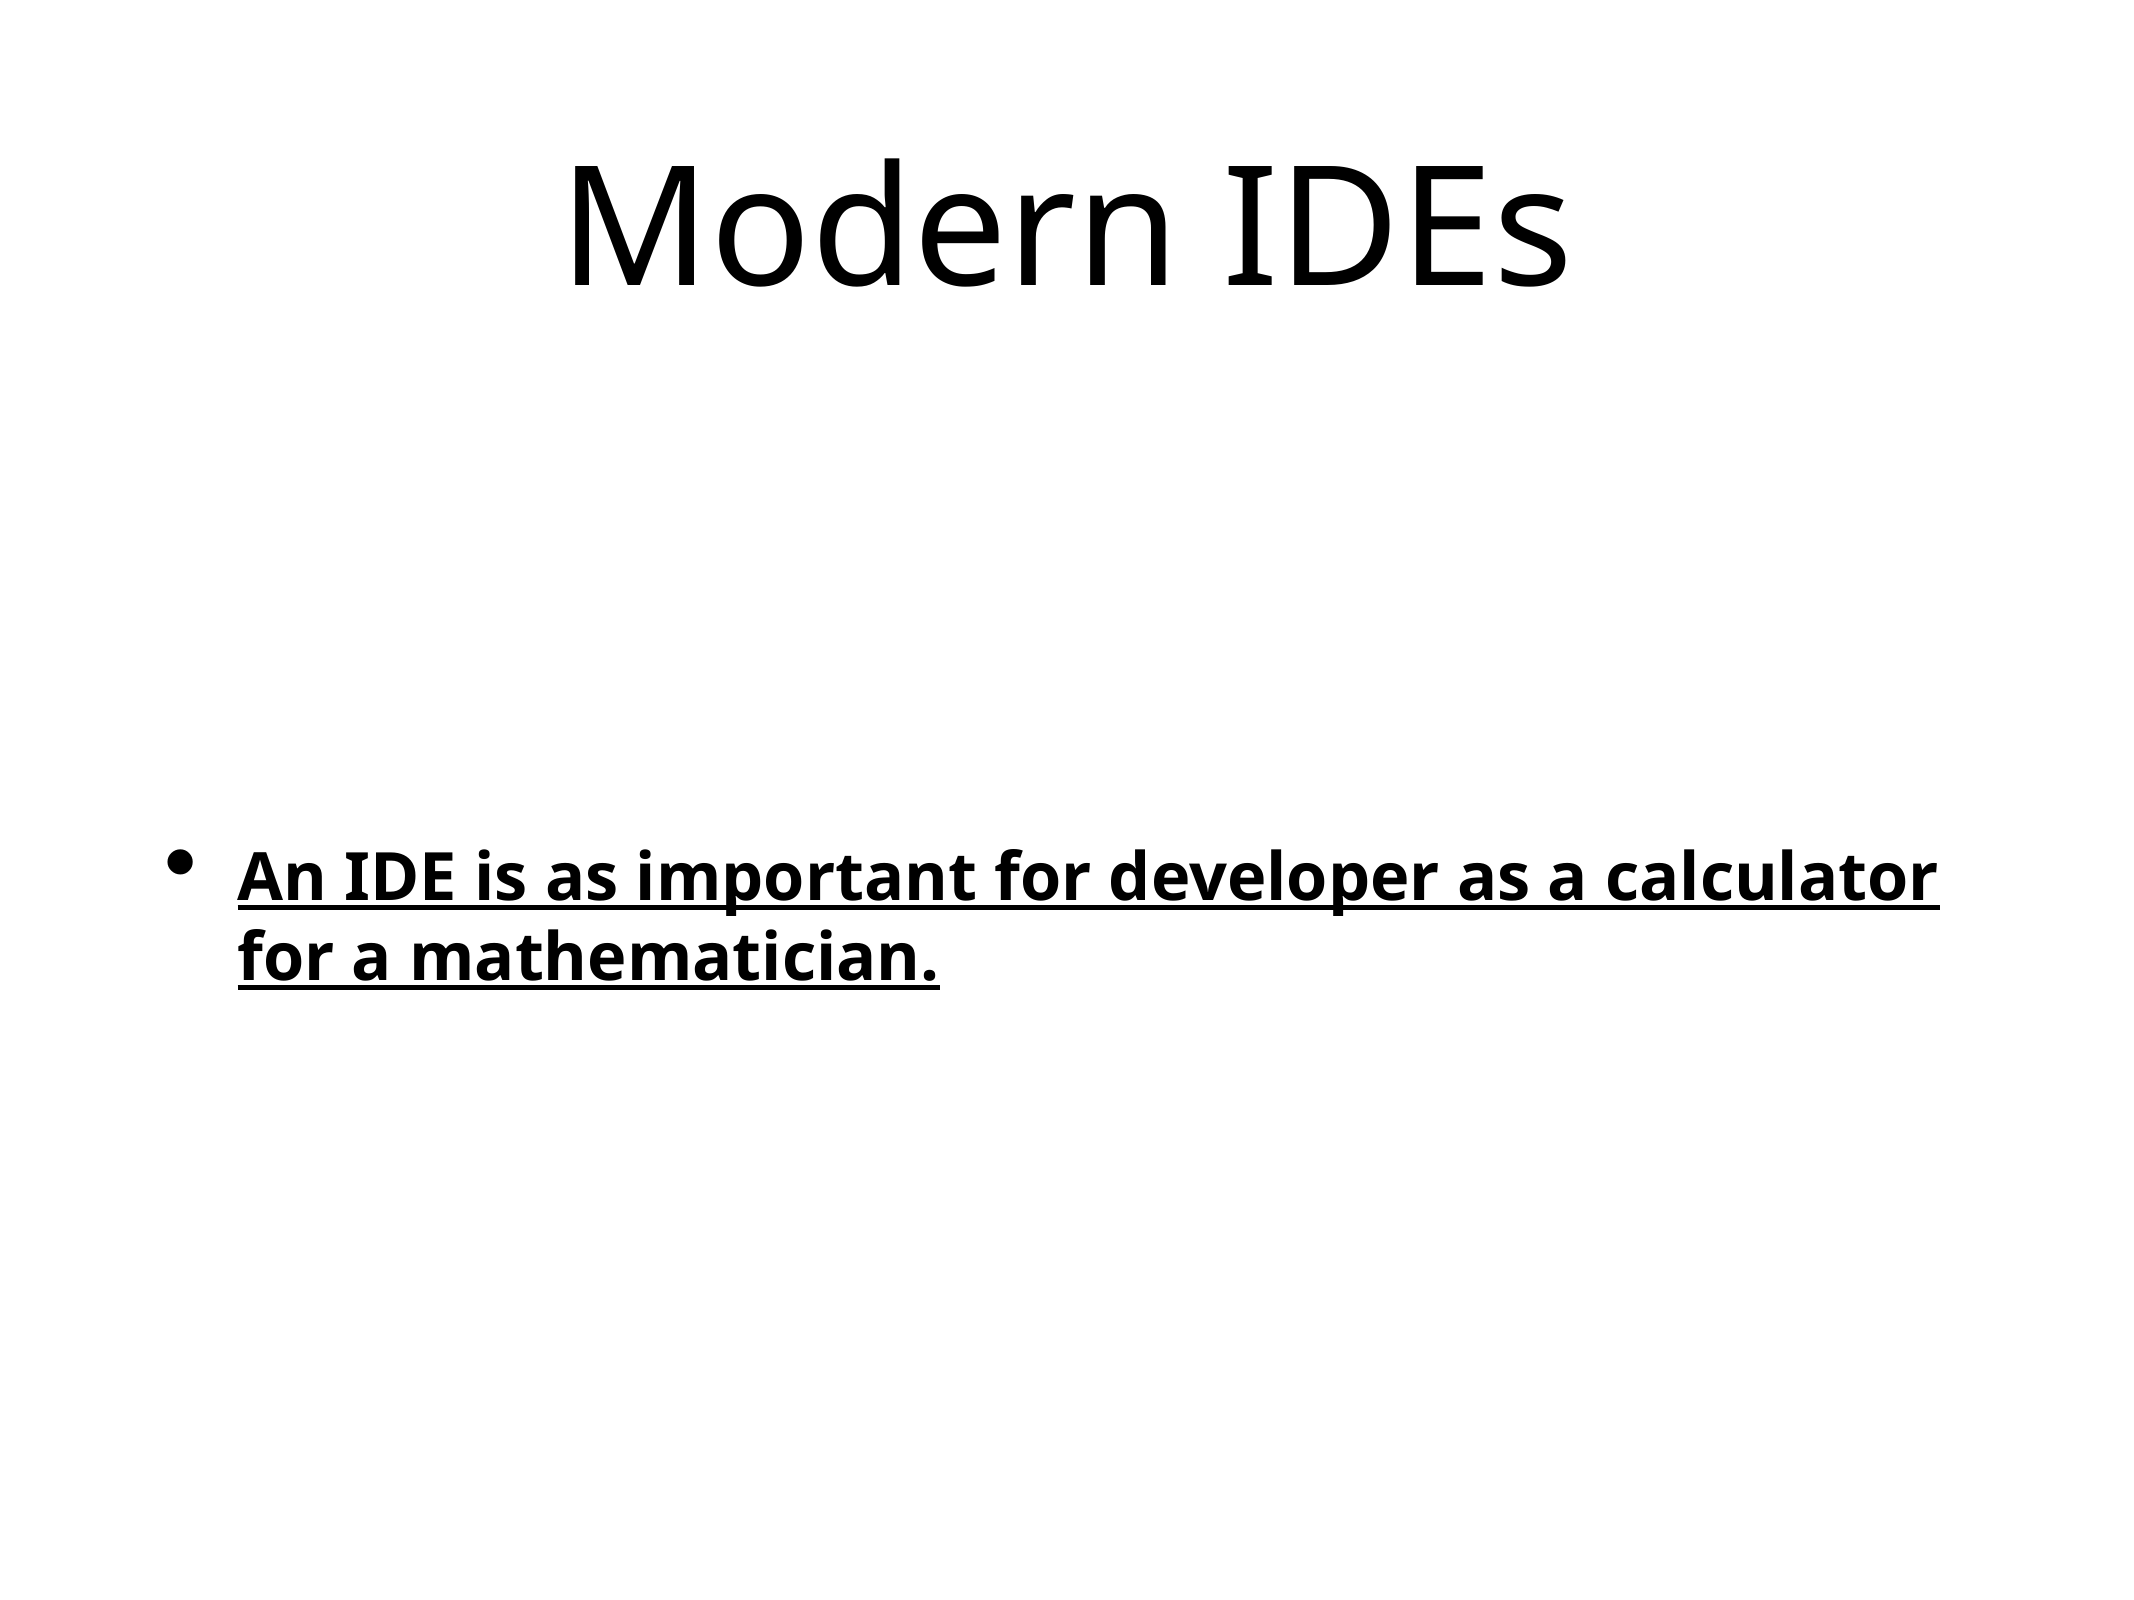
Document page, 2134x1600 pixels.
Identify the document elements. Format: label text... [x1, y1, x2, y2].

list An IDE is as important for developer as a calculator for a mathematician. [155, 397, 1978, 1430]
title Modern IDEs [155, 41, 1978, 397]
